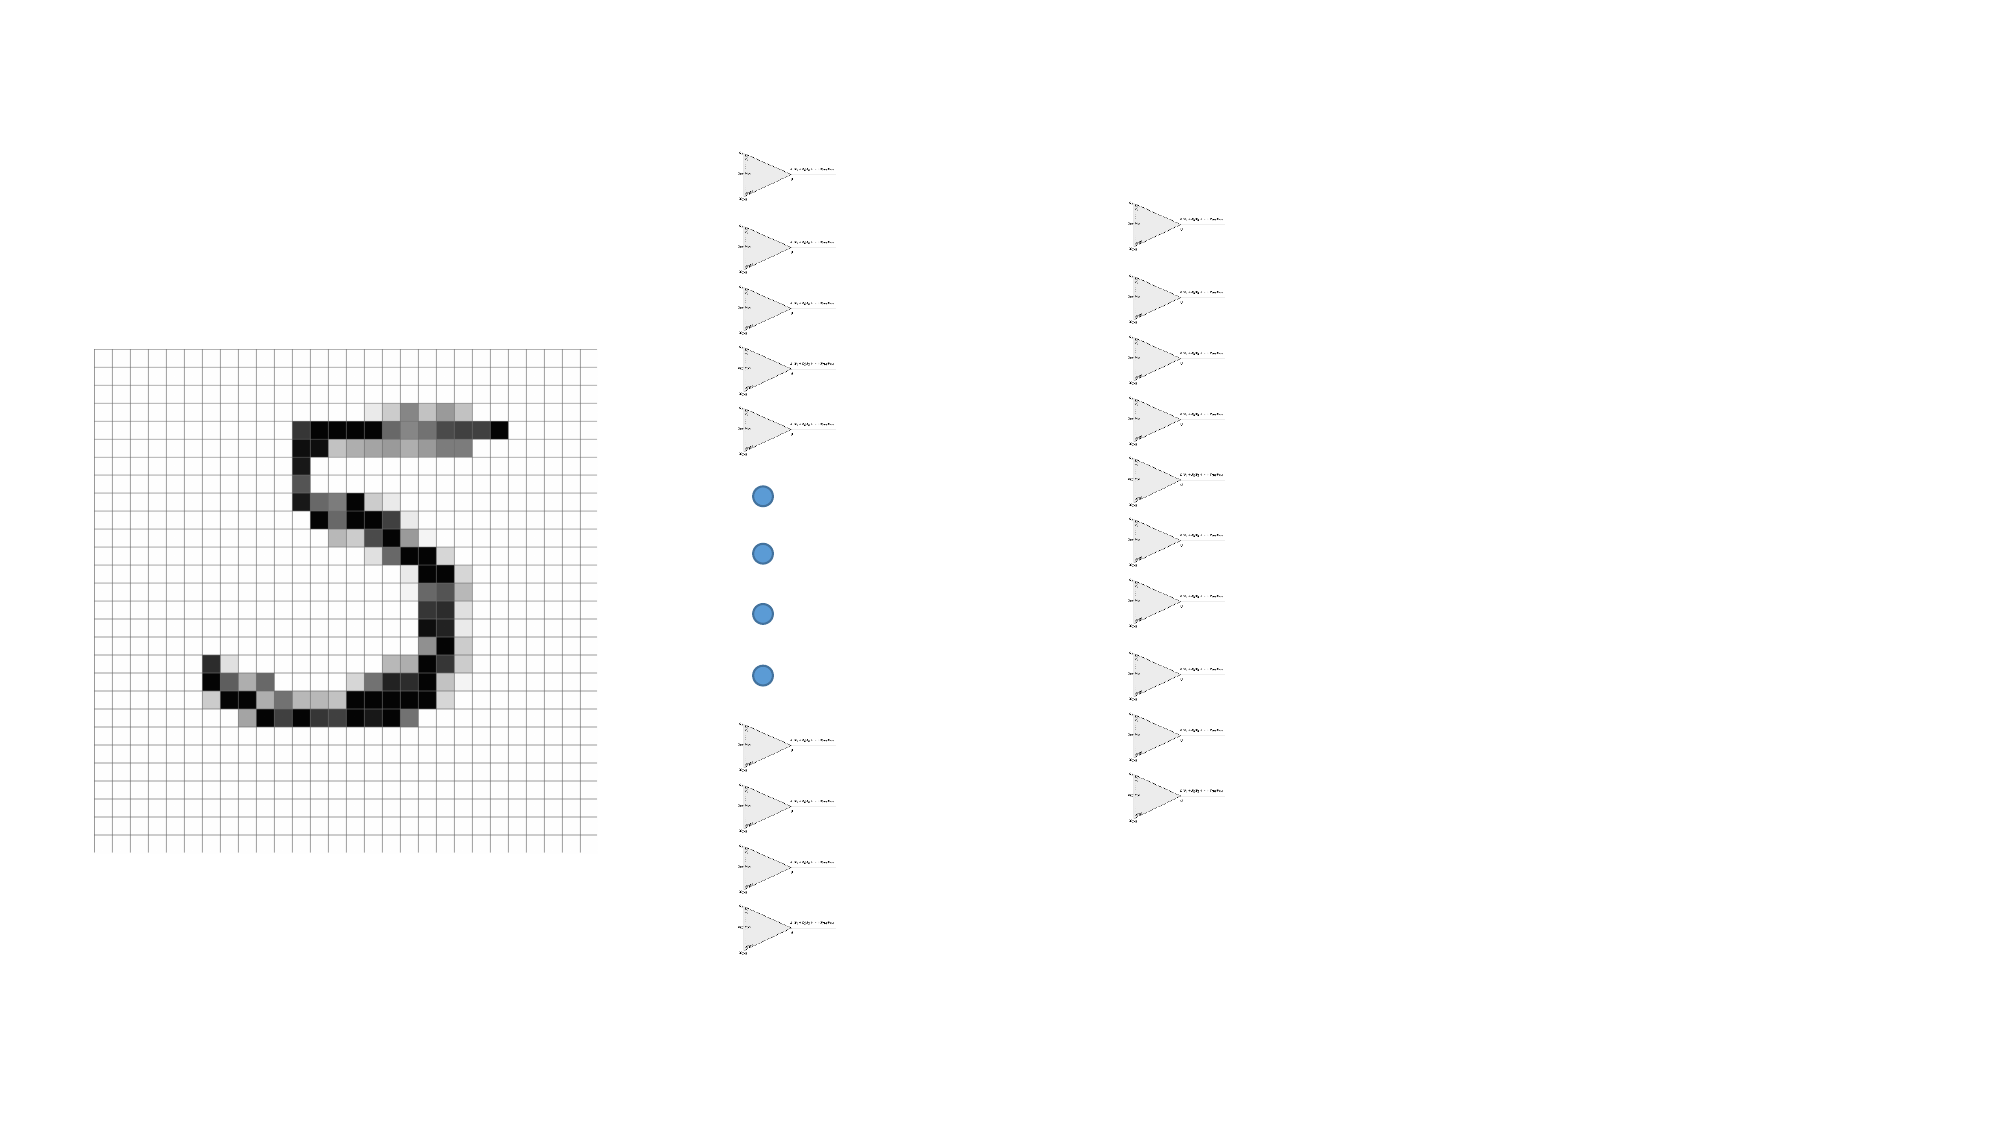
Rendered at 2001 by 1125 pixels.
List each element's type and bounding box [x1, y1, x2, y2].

picture [737, 782, 836, 833]
picture [1127, 650, 1225, 701]
text_box [752, 542, 774, 565]
picture [1127, 395, 1225, 446]
picture [58, 314, 634, 904]
picture [737, 721, 836, 772]
picture [1127, 273, 1225, 325]
picture [737, 150, 836, 201]
picture [1127, 711, 1225, 762]
text_box [752, 602, 774, 625]
picture [737, 843, 836, 894]
text_box [752, 485, 774, 508]
picture [737, 903, 836, 955]
text_box [752, 664, 774, 687]
picture [1127, 516, 1225, 567]
picture [1127, 334, 1225, 385]
picture [737, 284, 836, 335]
picture [737, 405, 836, 456]
picture [1127, 771, 1225, 823]
picture [737, 344, 836, 396]
picture [1127, 455, 1225, 507]
picture [1127, 577, 1225, 628]
picture [737, 223, 836, 274]
picture [1127, 200, 1225, 251]
